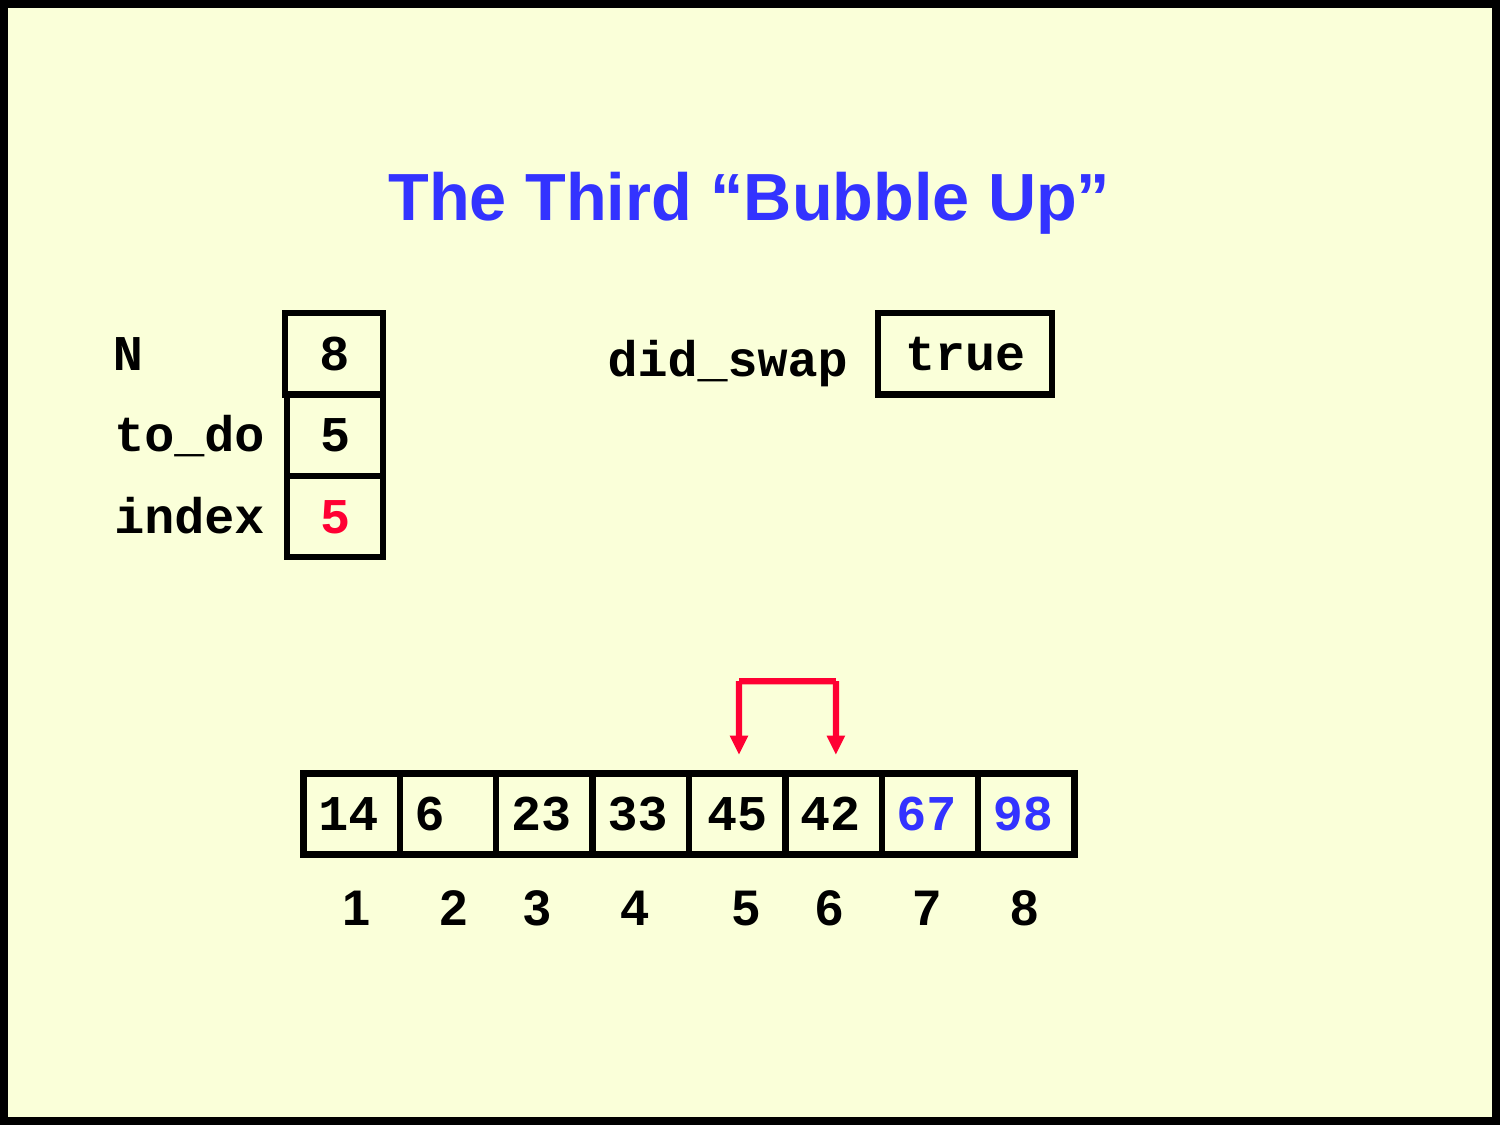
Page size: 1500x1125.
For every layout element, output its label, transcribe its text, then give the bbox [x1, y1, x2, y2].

text_box 67 [881, 773, 978, 855]
text_box 6 [400, 773, 497, 855]
text_box 8 [285, 313, 384, 395]
text_box index [99, 475, 280, 551]
text_box 14 [303, 773, 400, 855]
title The Third “Bubble Up” [112, 99, 1388, 288]
text_box 33 [592, 773, 688, 855]
text_box 45 [688, 773, 786, 855]
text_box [738, 680, 837, 755]
text_box did_swap [592, 319, 877, 395]
text_box N [98, 313, 278, 388]
text_box 1 2 3 4 5 6 7 8 [327, 868, 1055, 943]
text_box 42 [786, 773, 881, 855]
text_box true [877, 313, 1053, 395]
text_box to_do [99, 394, 280, 470]
text_box 5 [286, 475, 384, 557]
text_box 98 [978, 773, 1075, 855]
text_box 23 [497, 773, 592, 855]
text_box 5 [286, 395, 384, 475]
